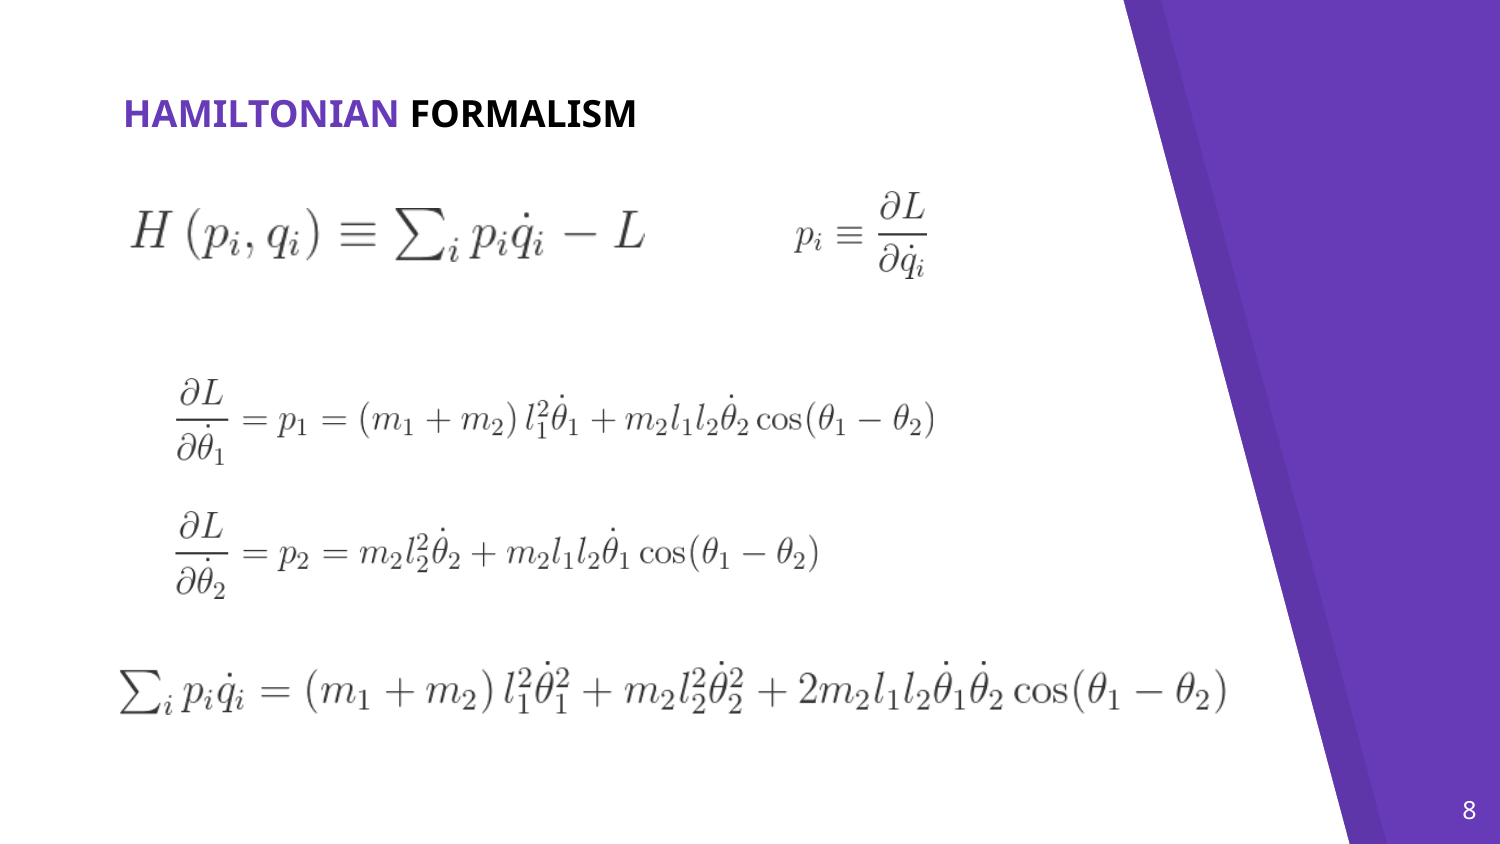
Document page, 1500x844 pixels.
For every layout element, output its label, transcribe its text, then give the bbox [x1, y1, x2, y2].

picture [130, 208, 645, 262]
picture [793, 191, 927, 279]
title HAMILTONIAN FORMALISM [107, 55, 694, 151]
picture [150, 511, 818, 599]
picture [144, 378, 934, 466]
picture [119, 661, 1226, 715]
slide_number ‹#› [1401, 779, 1492, 844]
